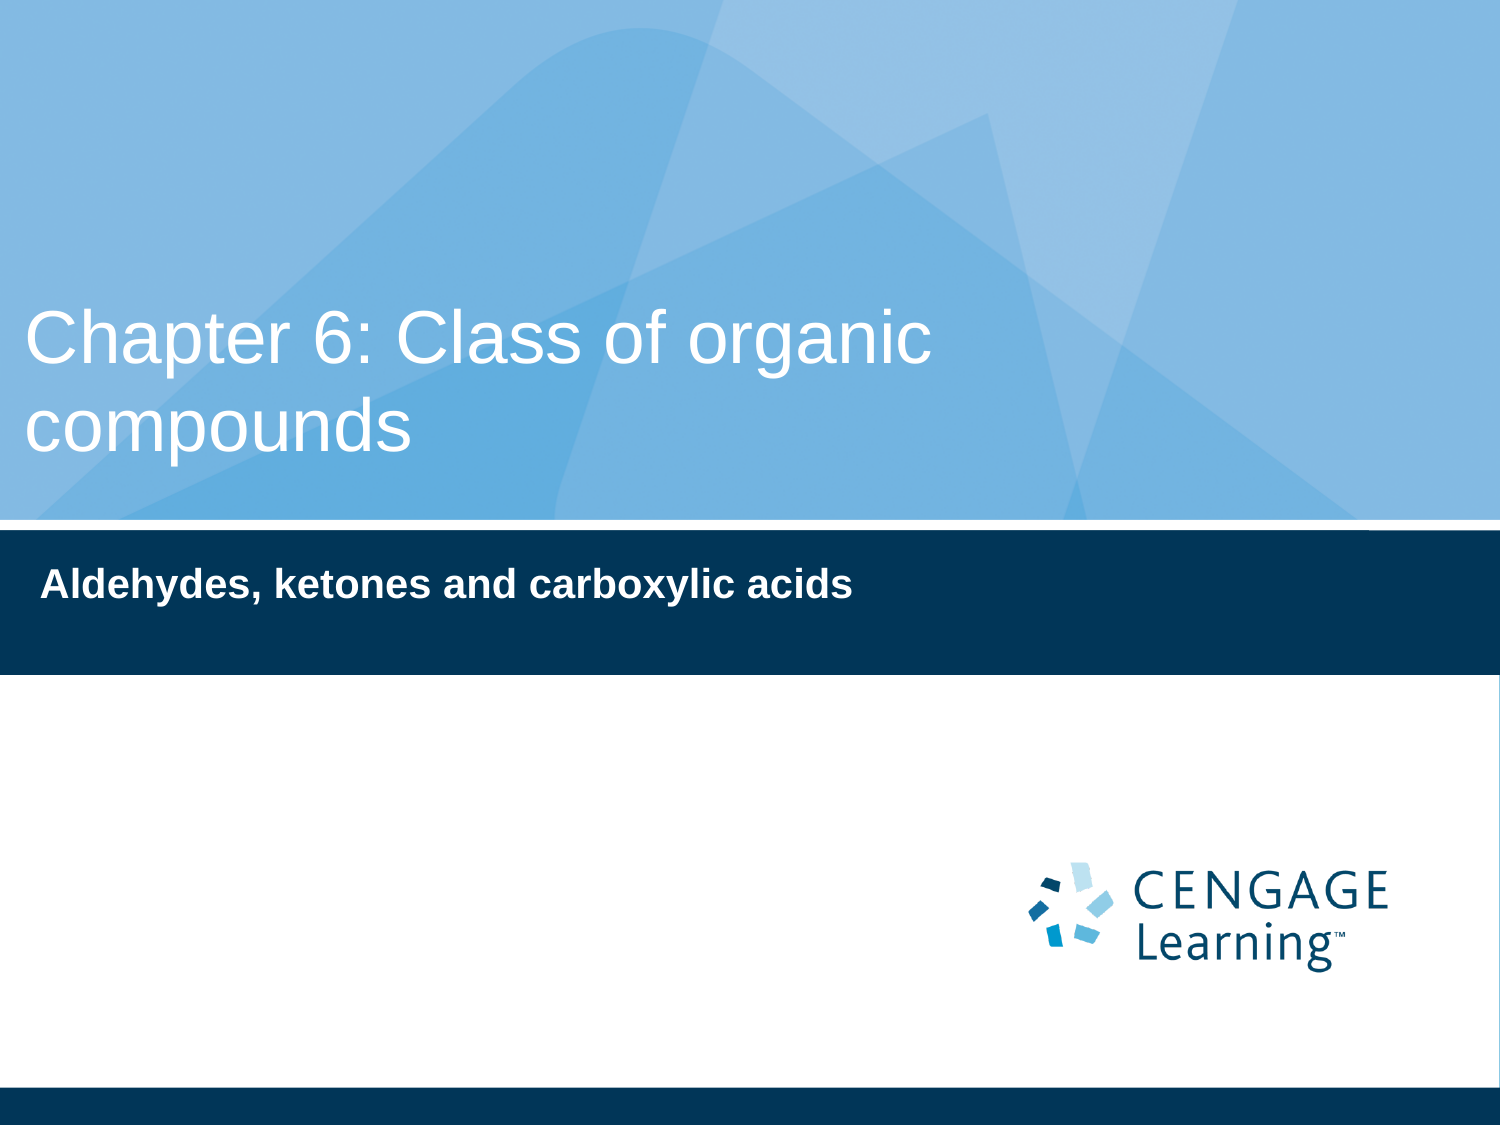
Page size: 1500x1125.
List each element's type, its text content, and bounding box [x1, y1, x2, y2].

picture [0, 0, 1500, 519]
title Chapter 6: Class of organic compounds [24, 287, 1300, 467]
text_box Aldehydes, ketones and carboxylic acids [24, 549, 1063, 665]
picture [986, 820, 1429, 1014]
